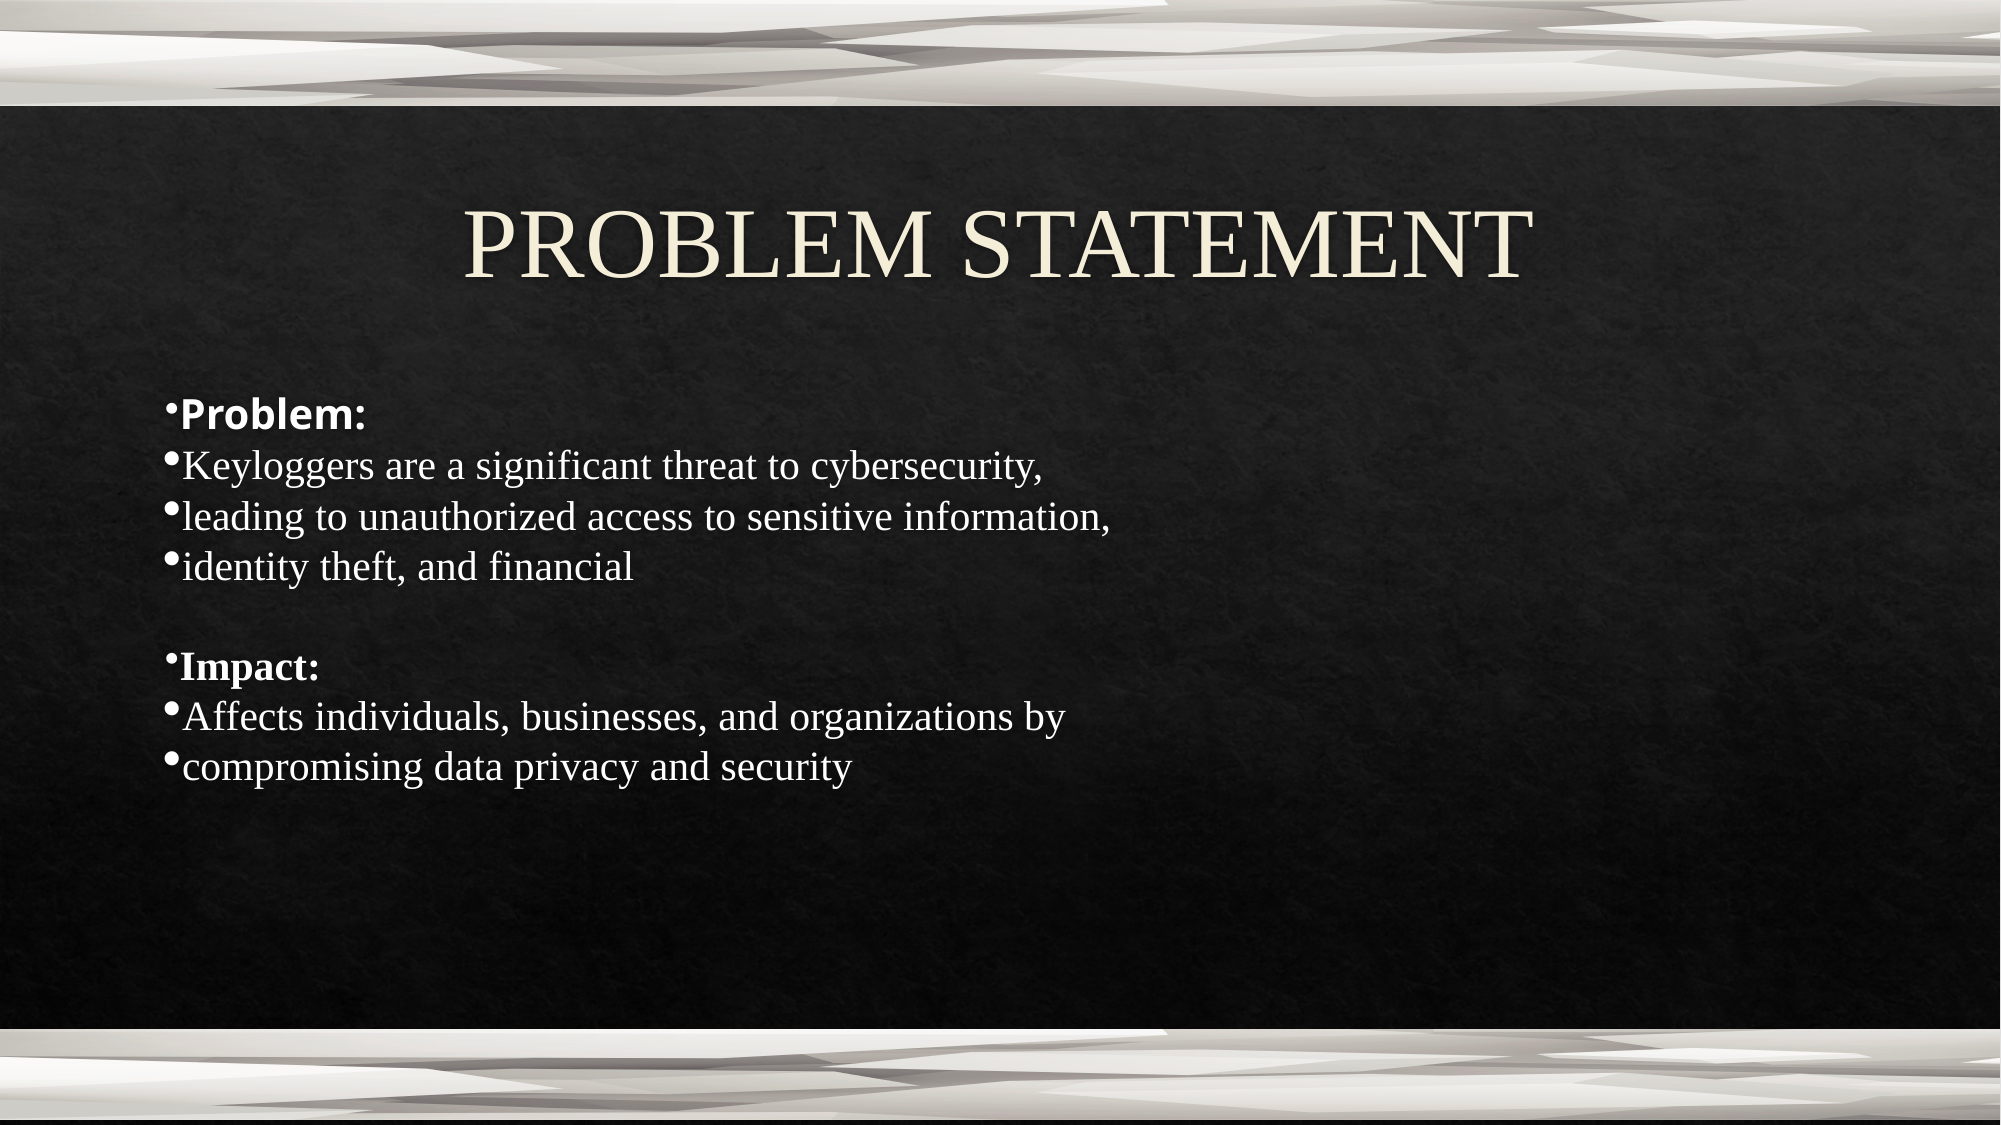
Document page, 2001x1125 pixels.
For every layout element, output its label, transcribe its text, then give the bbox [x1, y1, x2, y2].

picture [0, 0, 2000, 106]
title PROBLEM STATEMENT [149, 127, 1849, 363]
list Problem: Keyloggers are a significant threat to cybersecurity, leading to unauthorized access to sensitive information, identity theft, and financial Impact: Affects individuals, businesses, and organizations by compromising data privacy and security [149, 380, 1849, 950]
picture [0, 1028, 2000, 1120]
